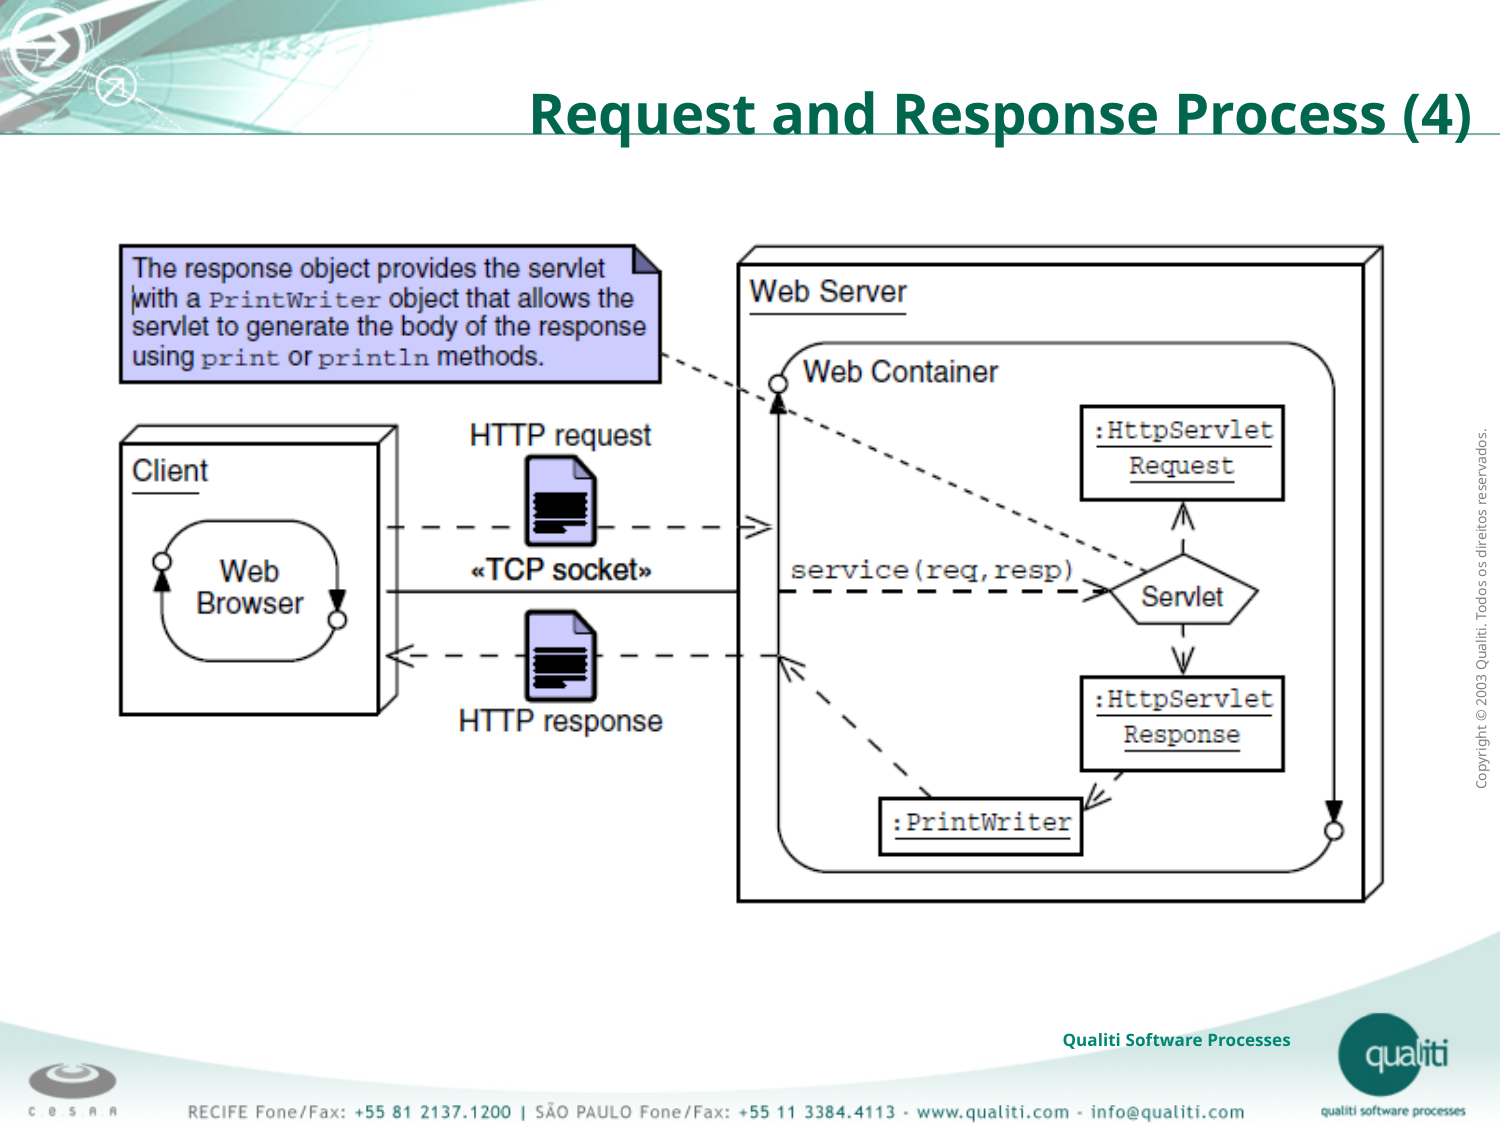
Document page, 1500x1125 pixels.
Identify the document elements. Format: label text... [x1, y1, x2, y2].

title Request and Response Process (4) [212, 0, 1488, 153]
picture [0, 0, 1500, 1125]
